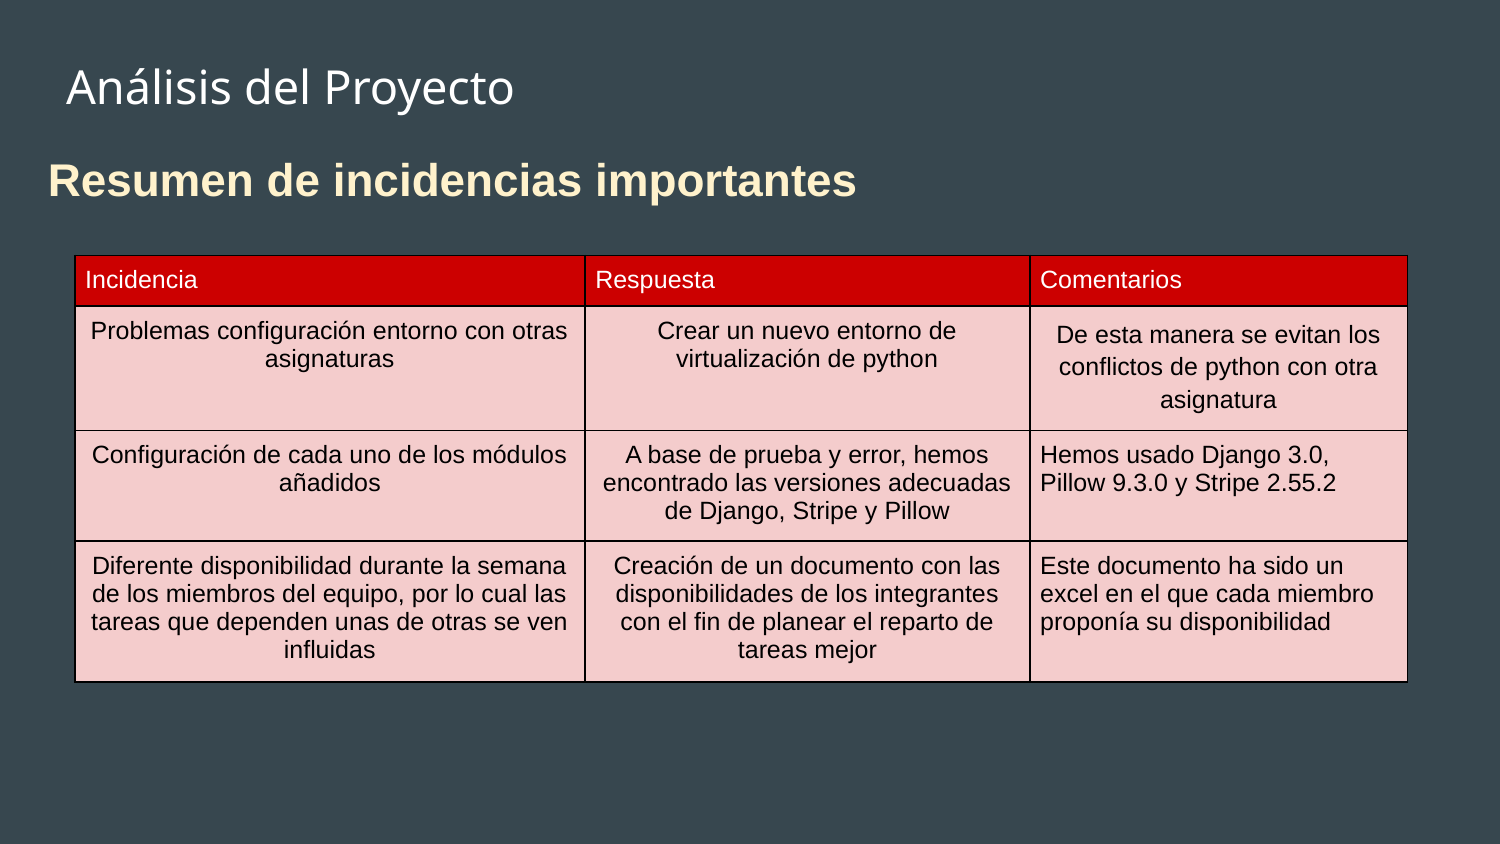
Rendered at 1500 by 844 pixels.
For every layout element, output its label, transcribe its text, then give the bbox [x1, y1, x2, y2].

table_cell Problemas configuración entorno con otras asignaturas [76, 307, 584, 430]
text_box Resumen de incidencias importantes [32, 127, 962, 221]
table_cell Configuración de cada uno de los módulos añadidos [76, 431, 584, 540]
table_cell Este documento ha sido un excel en el que cada miembro proponía su disponibilidad [1031, 542, 1407, 681]
table_cell Diferente disponibilidad durante la semana de los miembros del equipo, por lo cual las tareas que dependen unas de otras se ven influidas [76, 542, 584, 681]
title Análisis del Proyecto [51, 39, 1449, 134]
table_cell Hemos usado Django 3.0, Pillow 9.3.0 y Stripe 2.55.2 [1031, 431, 1407, 540]
table_cell Creación de un documento con las disponibilidades de los integrantes con el fin de planear el reparto de tareas mejor [586, 542, 1029, 681]
table_cell De esta manera se evitan los conflictos de python con otra asignatura [1031, 307, 1407, 430]
table_cell A base de prueba y error, hemos encontrado las versiones adecuadas de Django, Stripe y Pillow [586, 431, 1029, 540]
table_header Comentarios [1031, 256, 1407, 305]
table_cell Crear un nuevo entorno de virtualización de python [586, 307, 1029, 430]
table_header Respuesta [586, 256, 1029, 305]
table_header Incidencia [76, 256, 584, 305]
